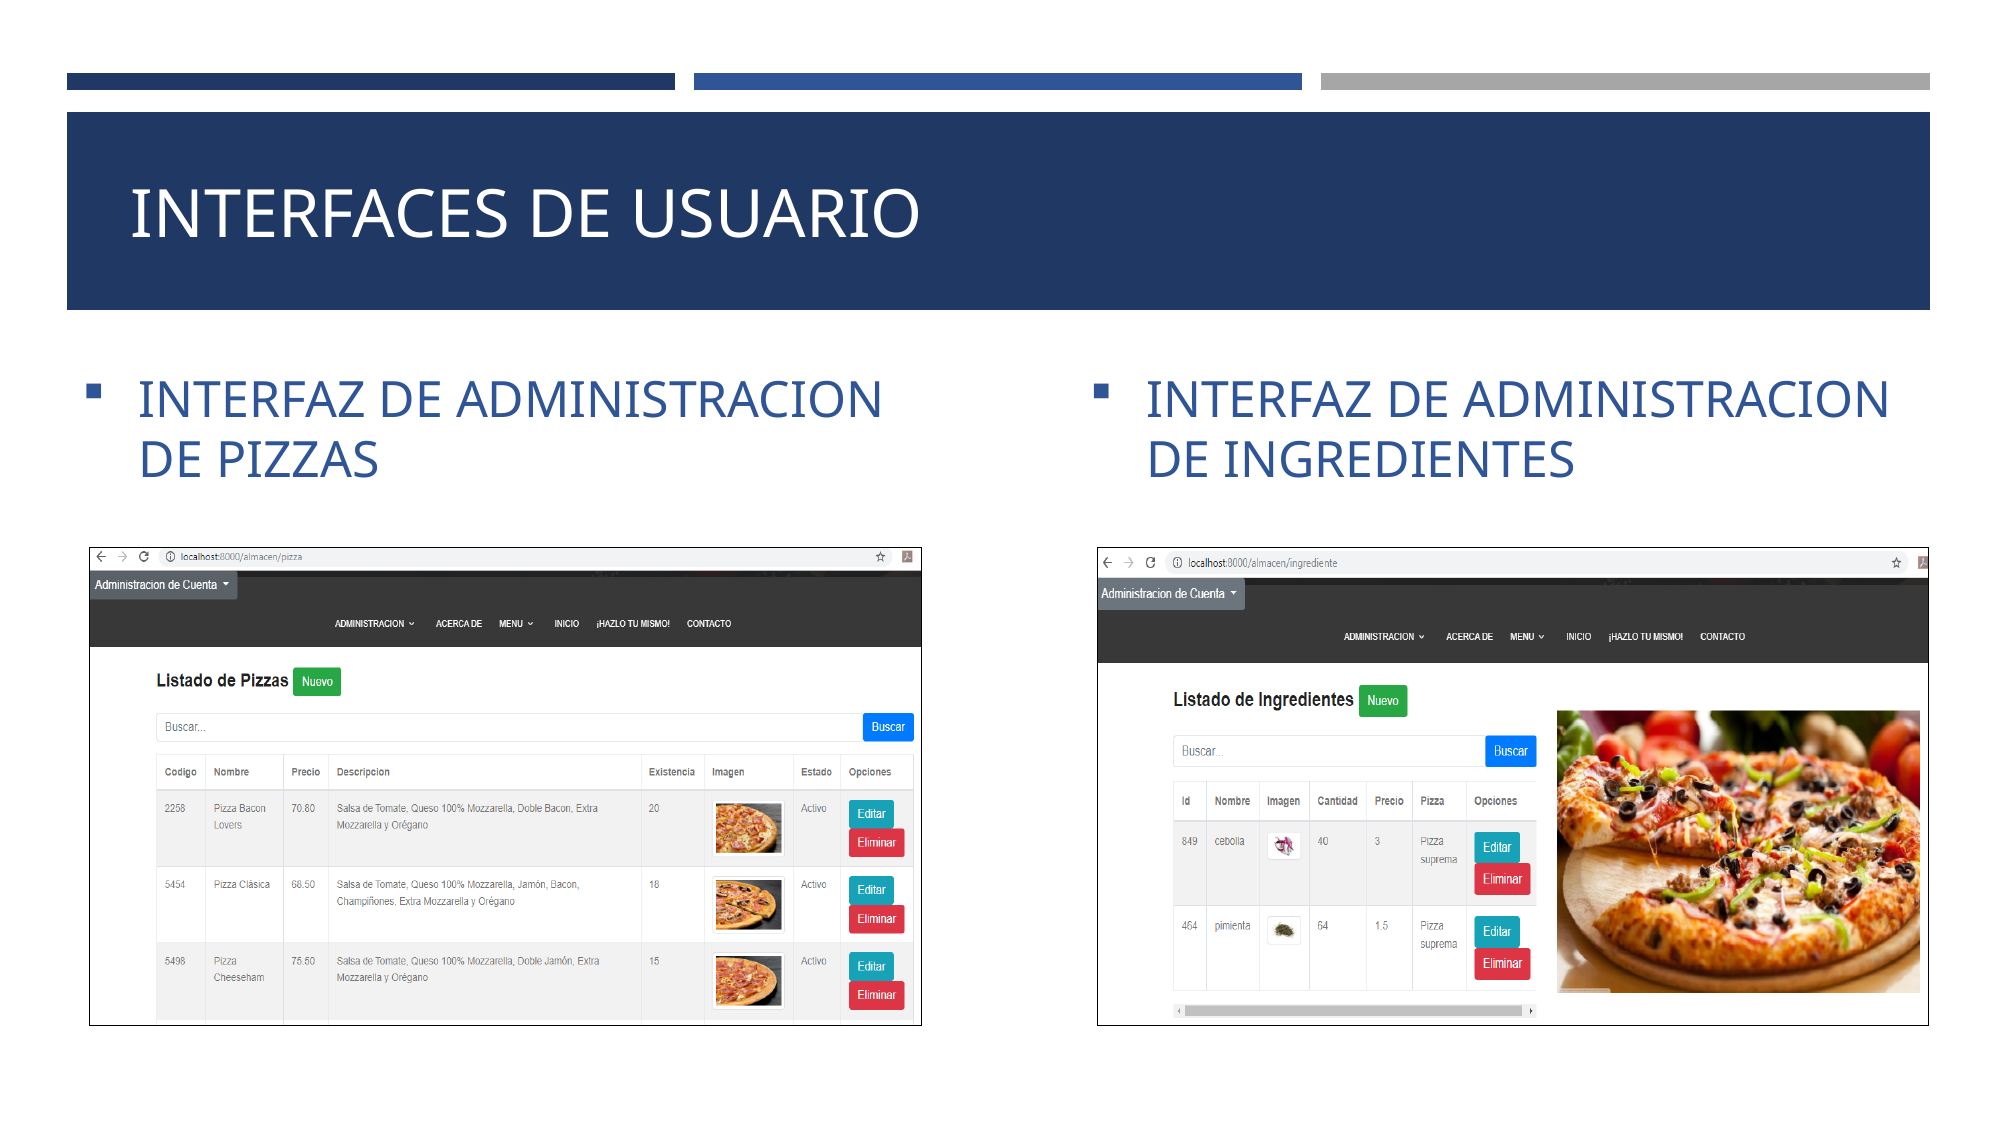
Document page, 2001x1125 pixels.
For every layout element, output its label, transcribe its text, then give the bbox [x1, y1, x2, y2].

text_box INTERFAZ DE ADMINISTRACION DE PIZZAS [67, 360, 922, 496]
picture [1097, 547, 1929, 1026]
text_box [67, 73, 675, 90]
picture [89, 547, 922, 1026]
text_box INTERFAZ DE ADMINISTRACION DE INGREDIENTES [1075, 360, 1929, 496]
text_box INTERFACES DE USUARIO [116, 163, 1598, 258]
text_box [67, 112, 1930, 310]
text_box [694, 73, 1302, 90]
text_box [1321, 73, 1930, 90]
